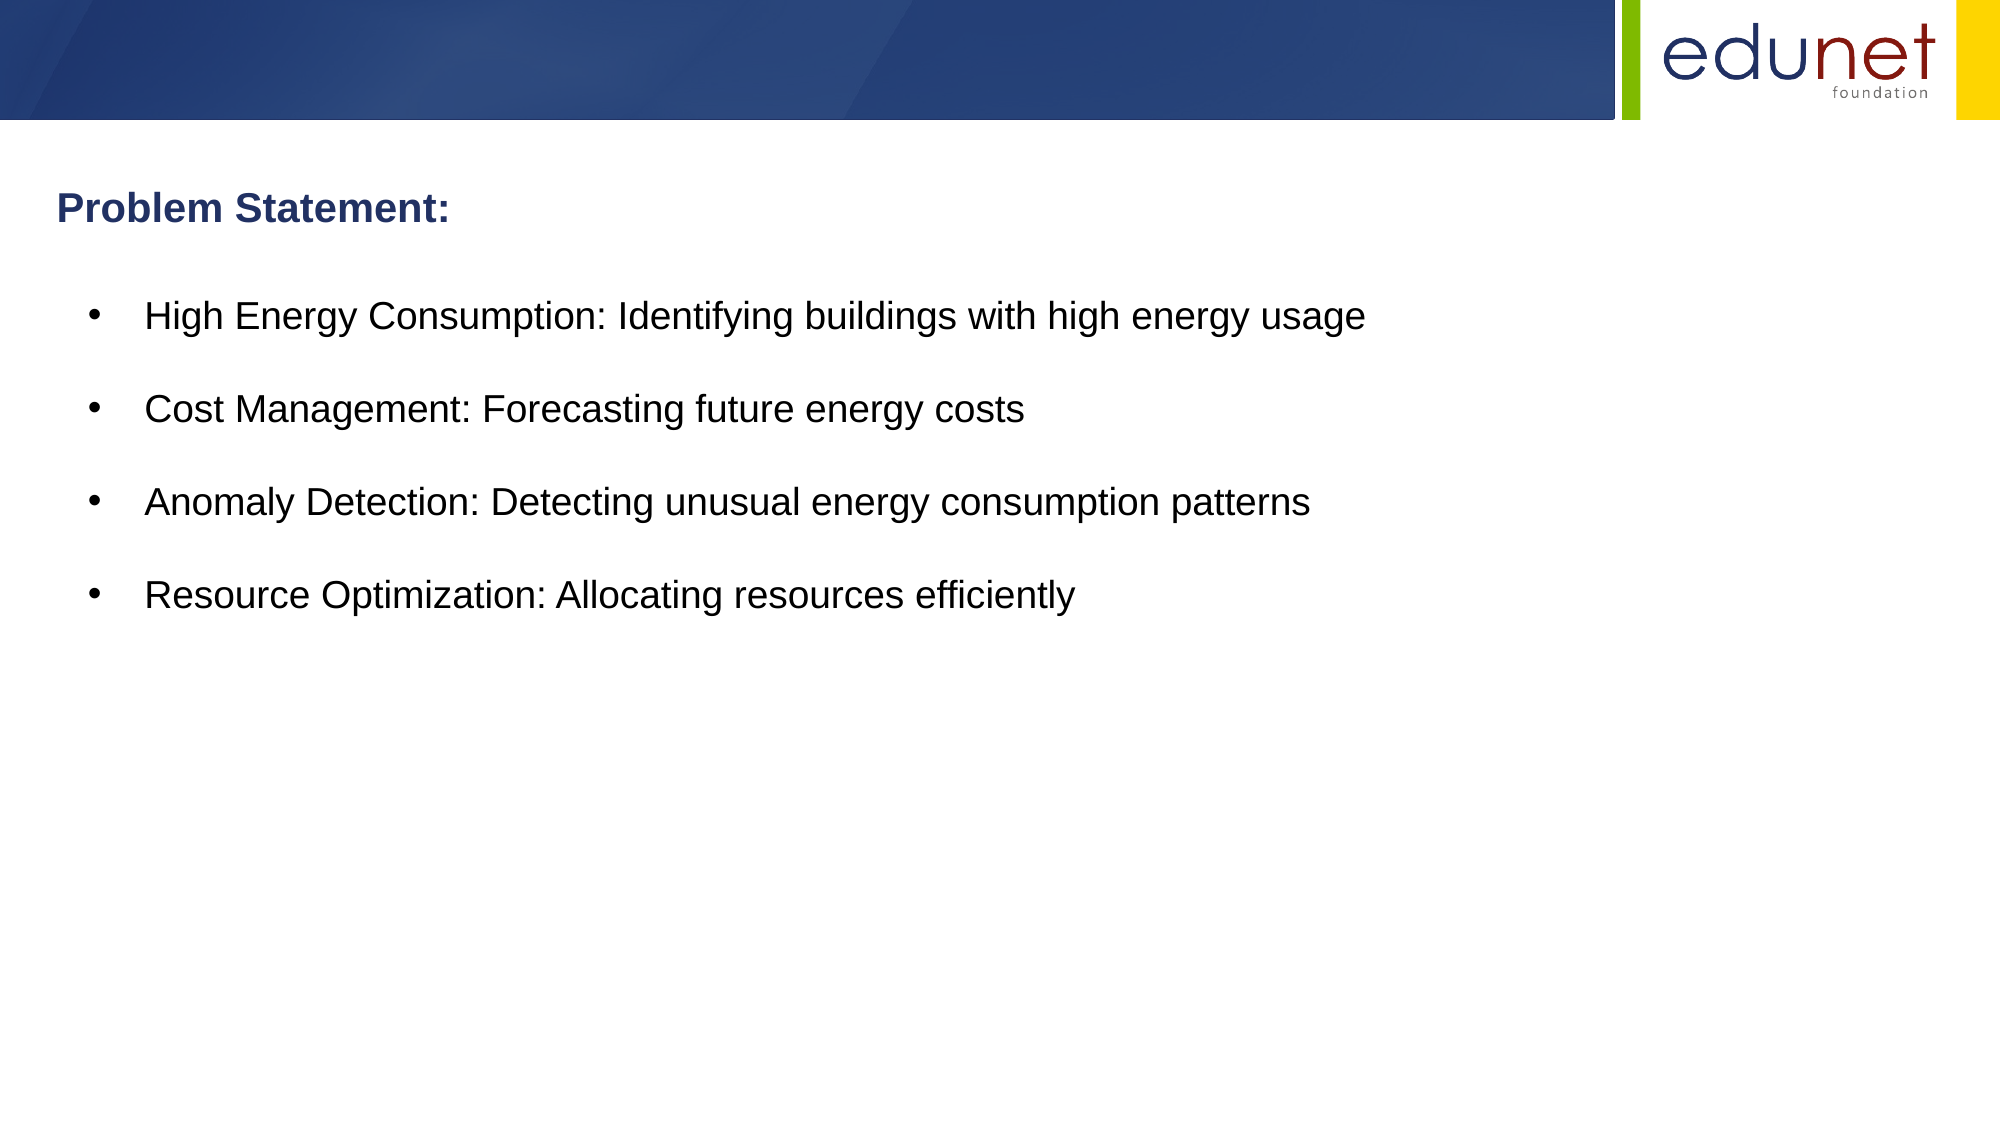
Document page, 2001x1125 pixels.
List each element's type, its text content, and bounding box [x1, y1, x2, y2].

text_box High Energy Consumption: Identifying buildings with high energy usage Cost Management: Forecasting future energy costs Anomaly Detection: Detecting unusual energy consumption patterns Resource Optimization: Allocating resources efficiently [73, 283, 1874, 624]
picture [1652, 12, 1948, 108]
text_box Problem Statement: [41, 172, 1043, 238]
